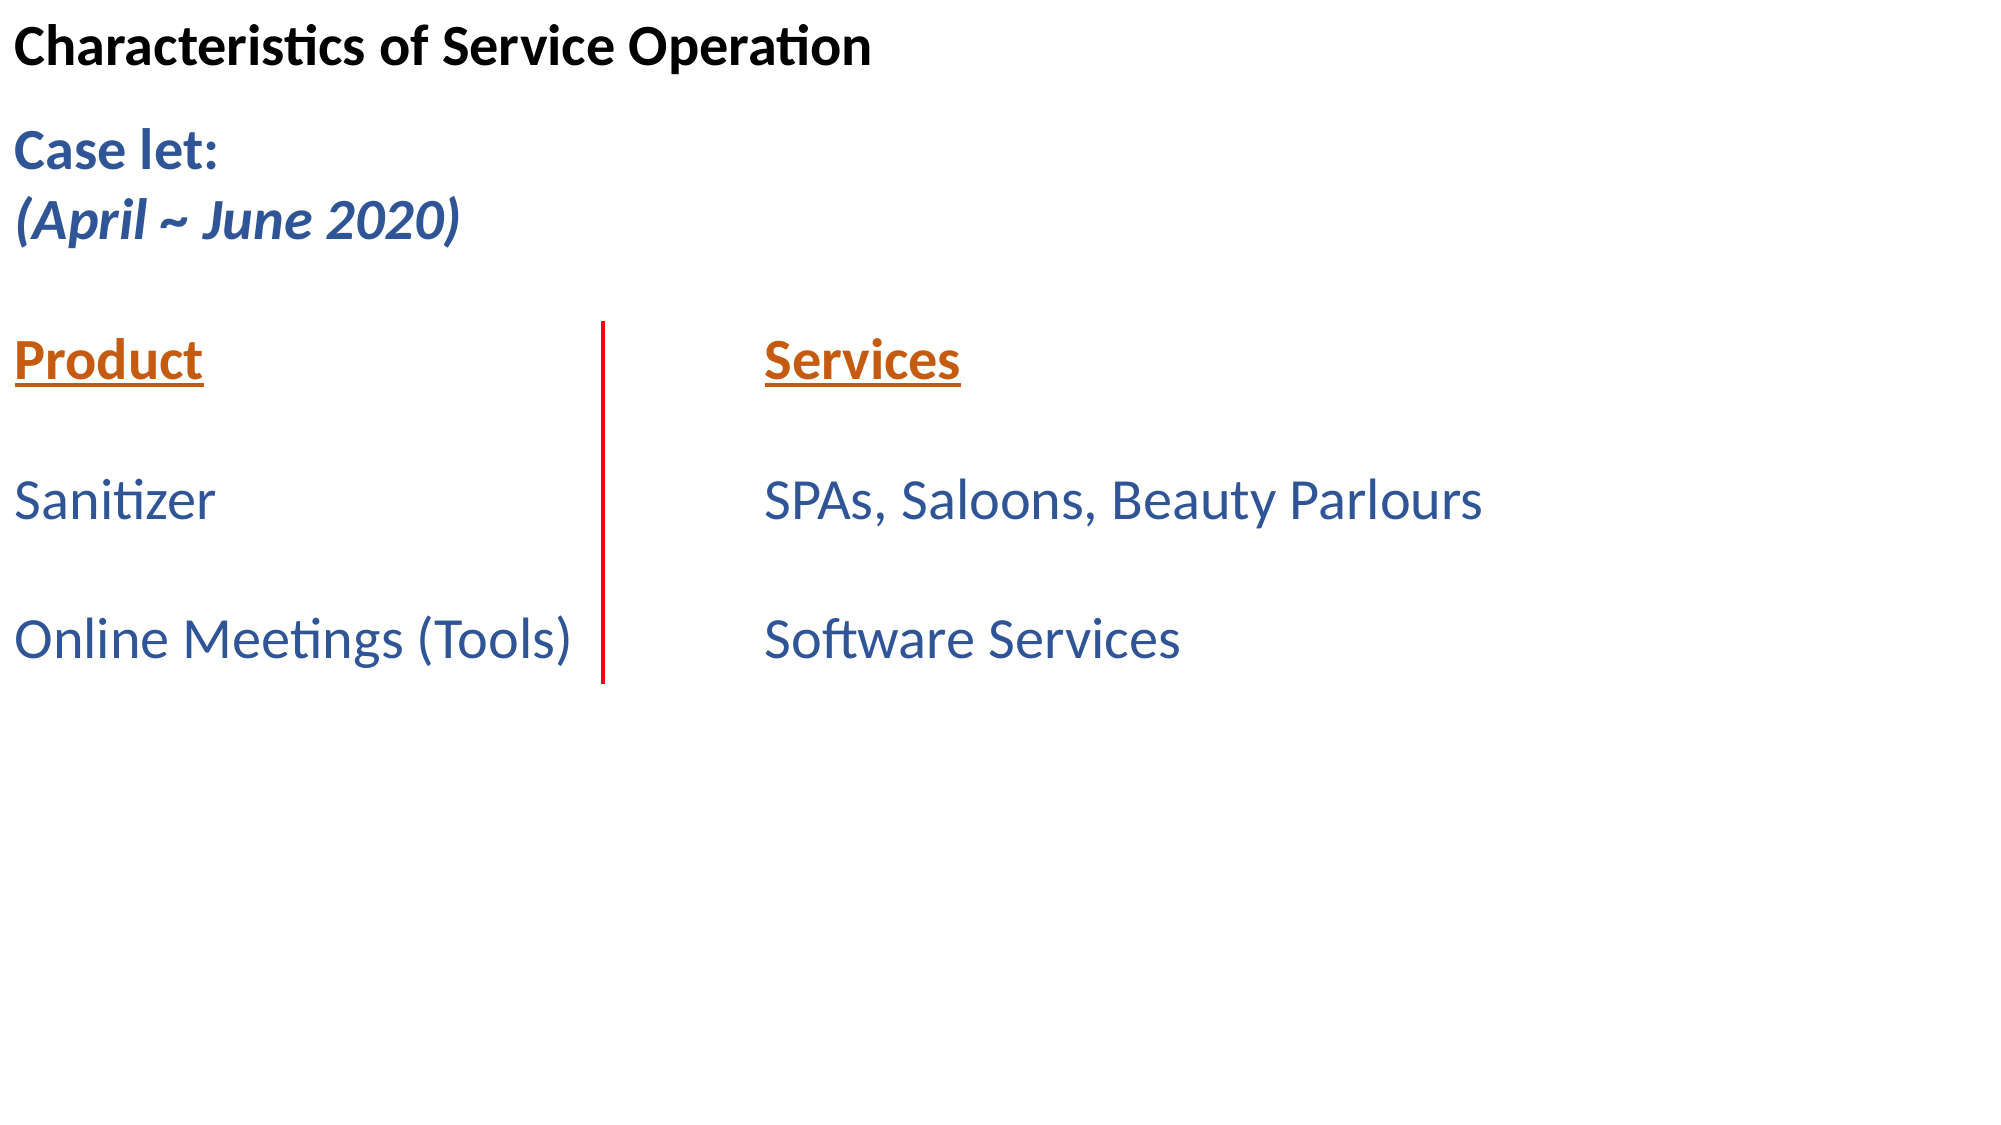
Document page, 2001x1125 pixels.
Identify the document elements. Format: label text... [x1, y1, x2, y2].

text_box Characteristics of Service Operation [0, 0, 1698, 85]
text_box Case let: (April ~ June 2020) Product Services Sanitizer SPAs, Saloons, Beauty Parlours Online Meetings (Tools) Software Services [0, 103, 1595, 679]
